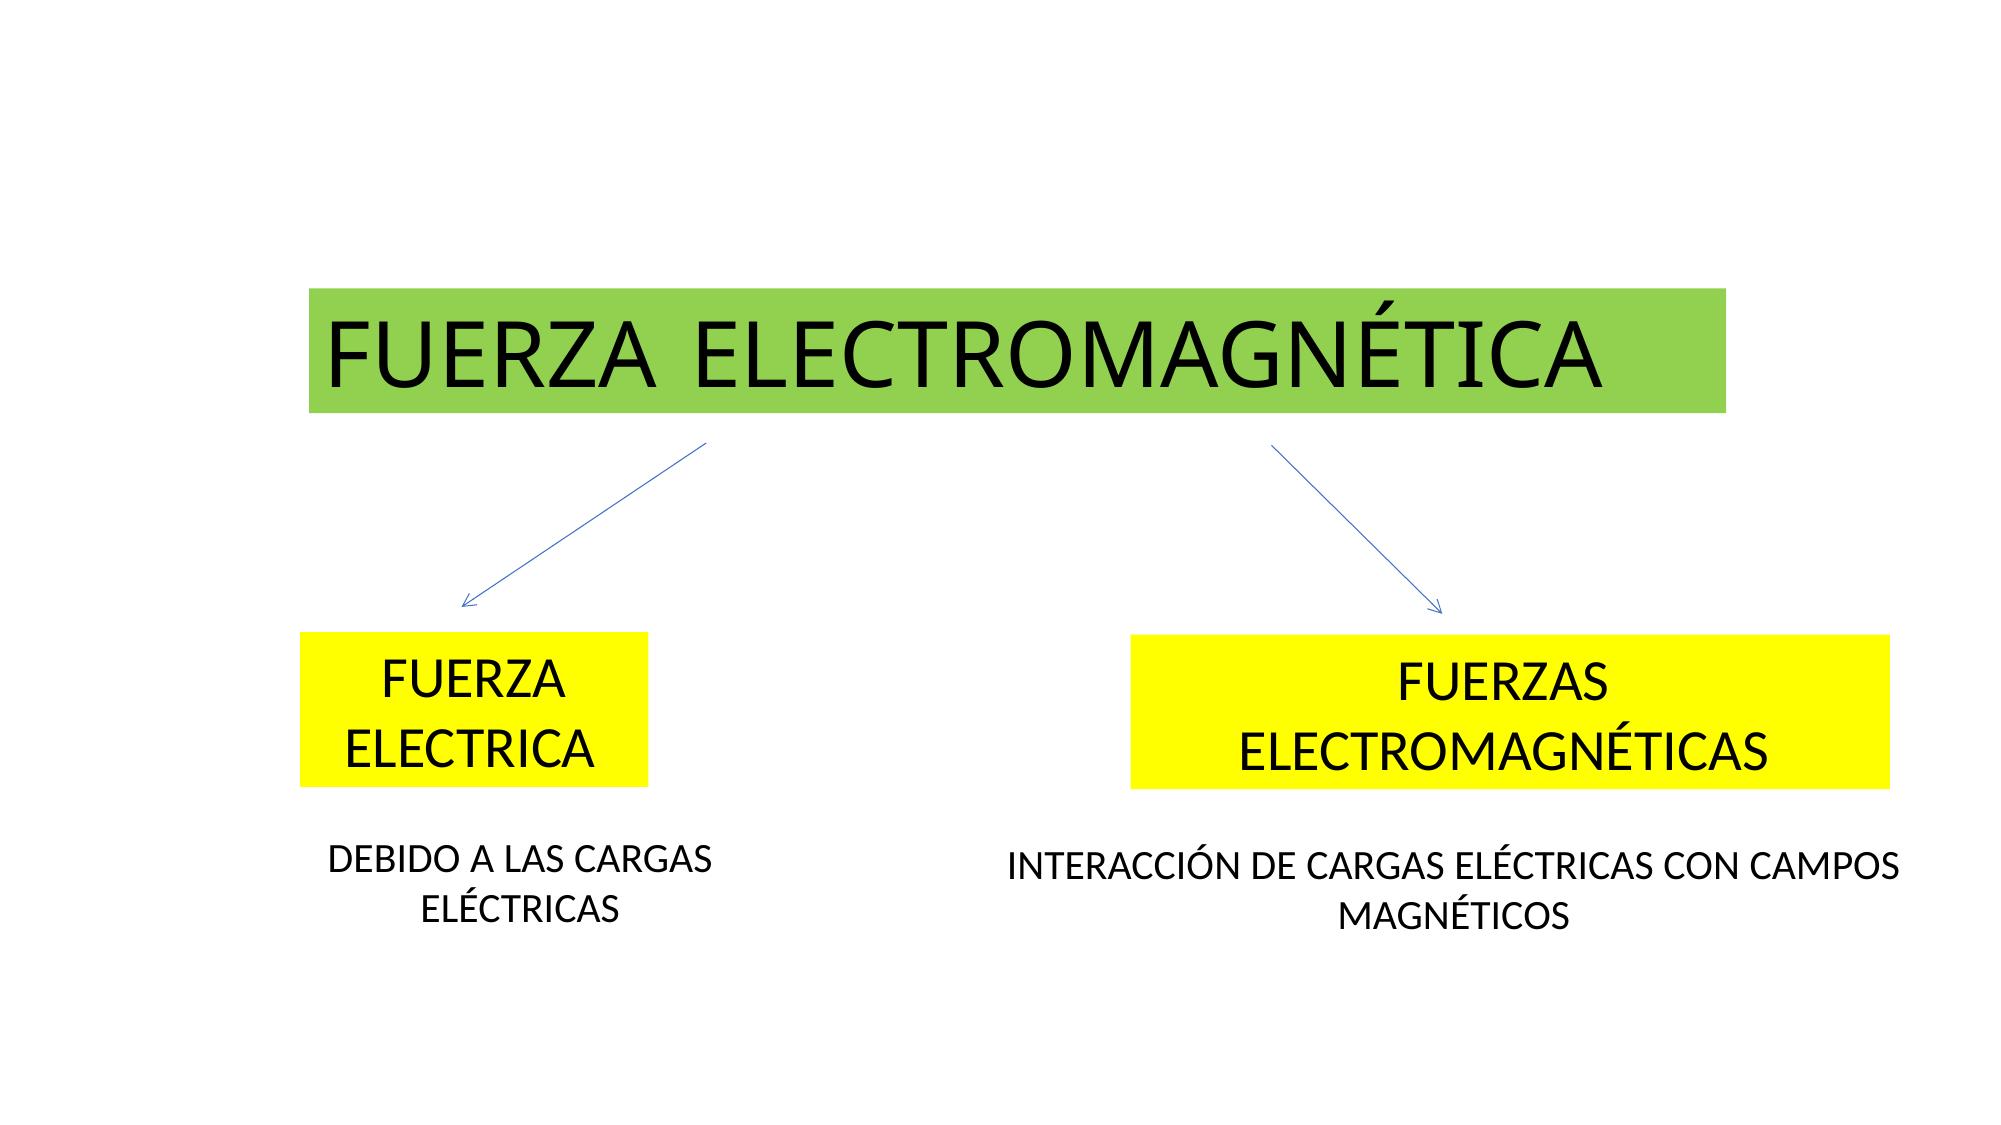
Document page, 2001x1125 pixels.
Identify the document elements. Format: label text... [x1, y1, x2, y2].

text_box DEBIDO A LAS CARGAS ELÉCTRICAS [235, 823, 806, 939]
text_box FUERZA ELECTRICA [300, 632, 649, 787]
text_box FUERZA ELECTROMAGNÉTICA [309, 288, 1727, 414]
text_box INTERACCIÓN DE CARGAS ELÉCTRICAS CON CAMPOS MAGNÉTICOS [948, 830, 1960, 946]
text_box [461, 442, 707, 607]
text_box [1271, 445, 1443, 614]
text_box FUERZAS ELECTROMAGNÉTICAS [1130, 634, 1890, 790]
